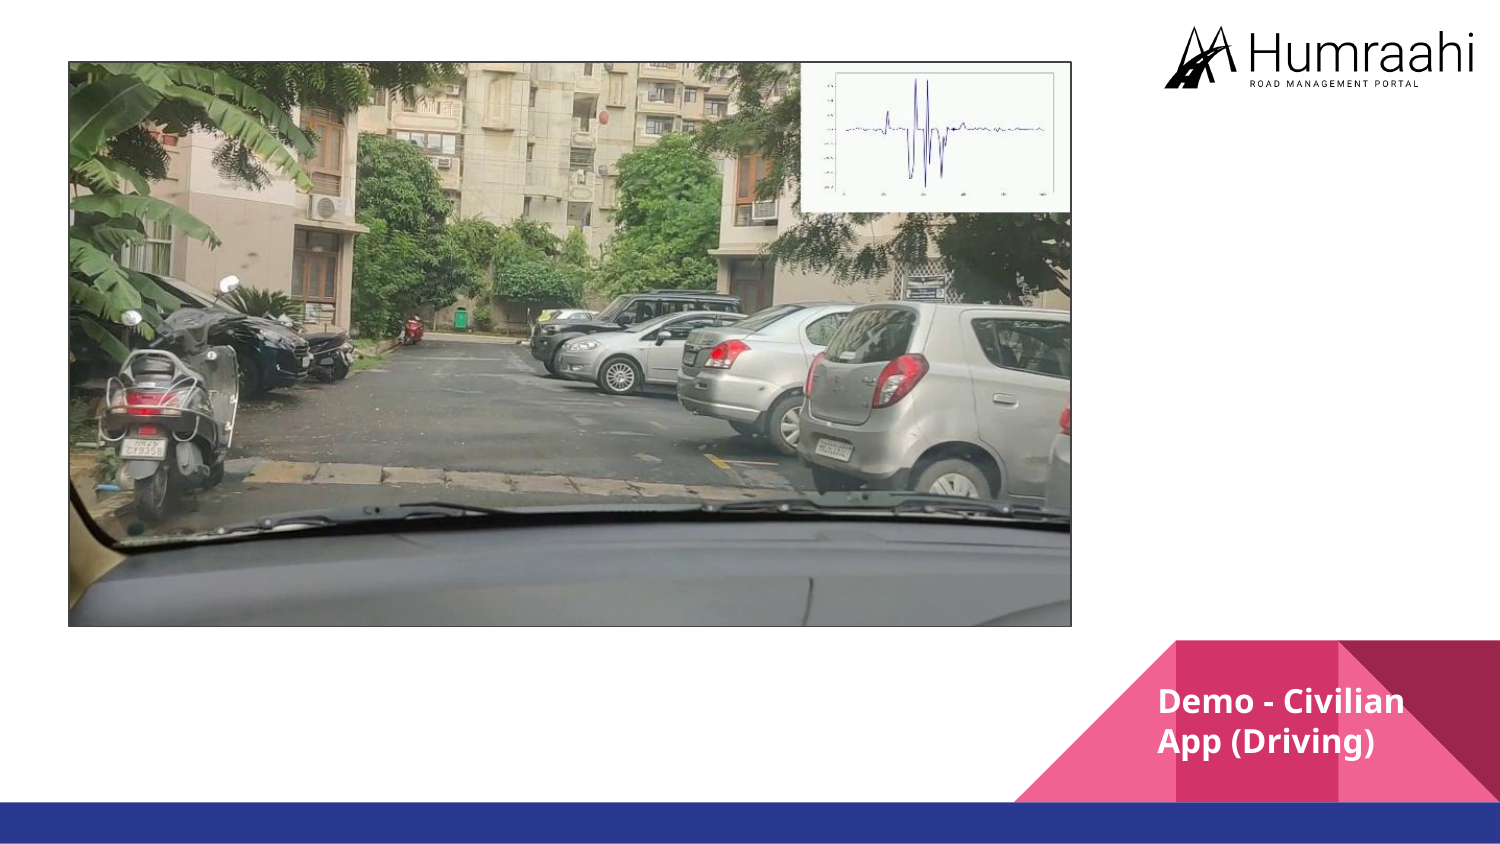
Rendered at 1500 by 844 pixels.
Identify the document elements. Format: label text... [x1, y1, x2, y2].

picture [1164, 20, 1477, 89]
picture [69, 62, 1071, 626]
text_box Demo - Civilian App (Driving) [1142, 665, 1454, 795]
